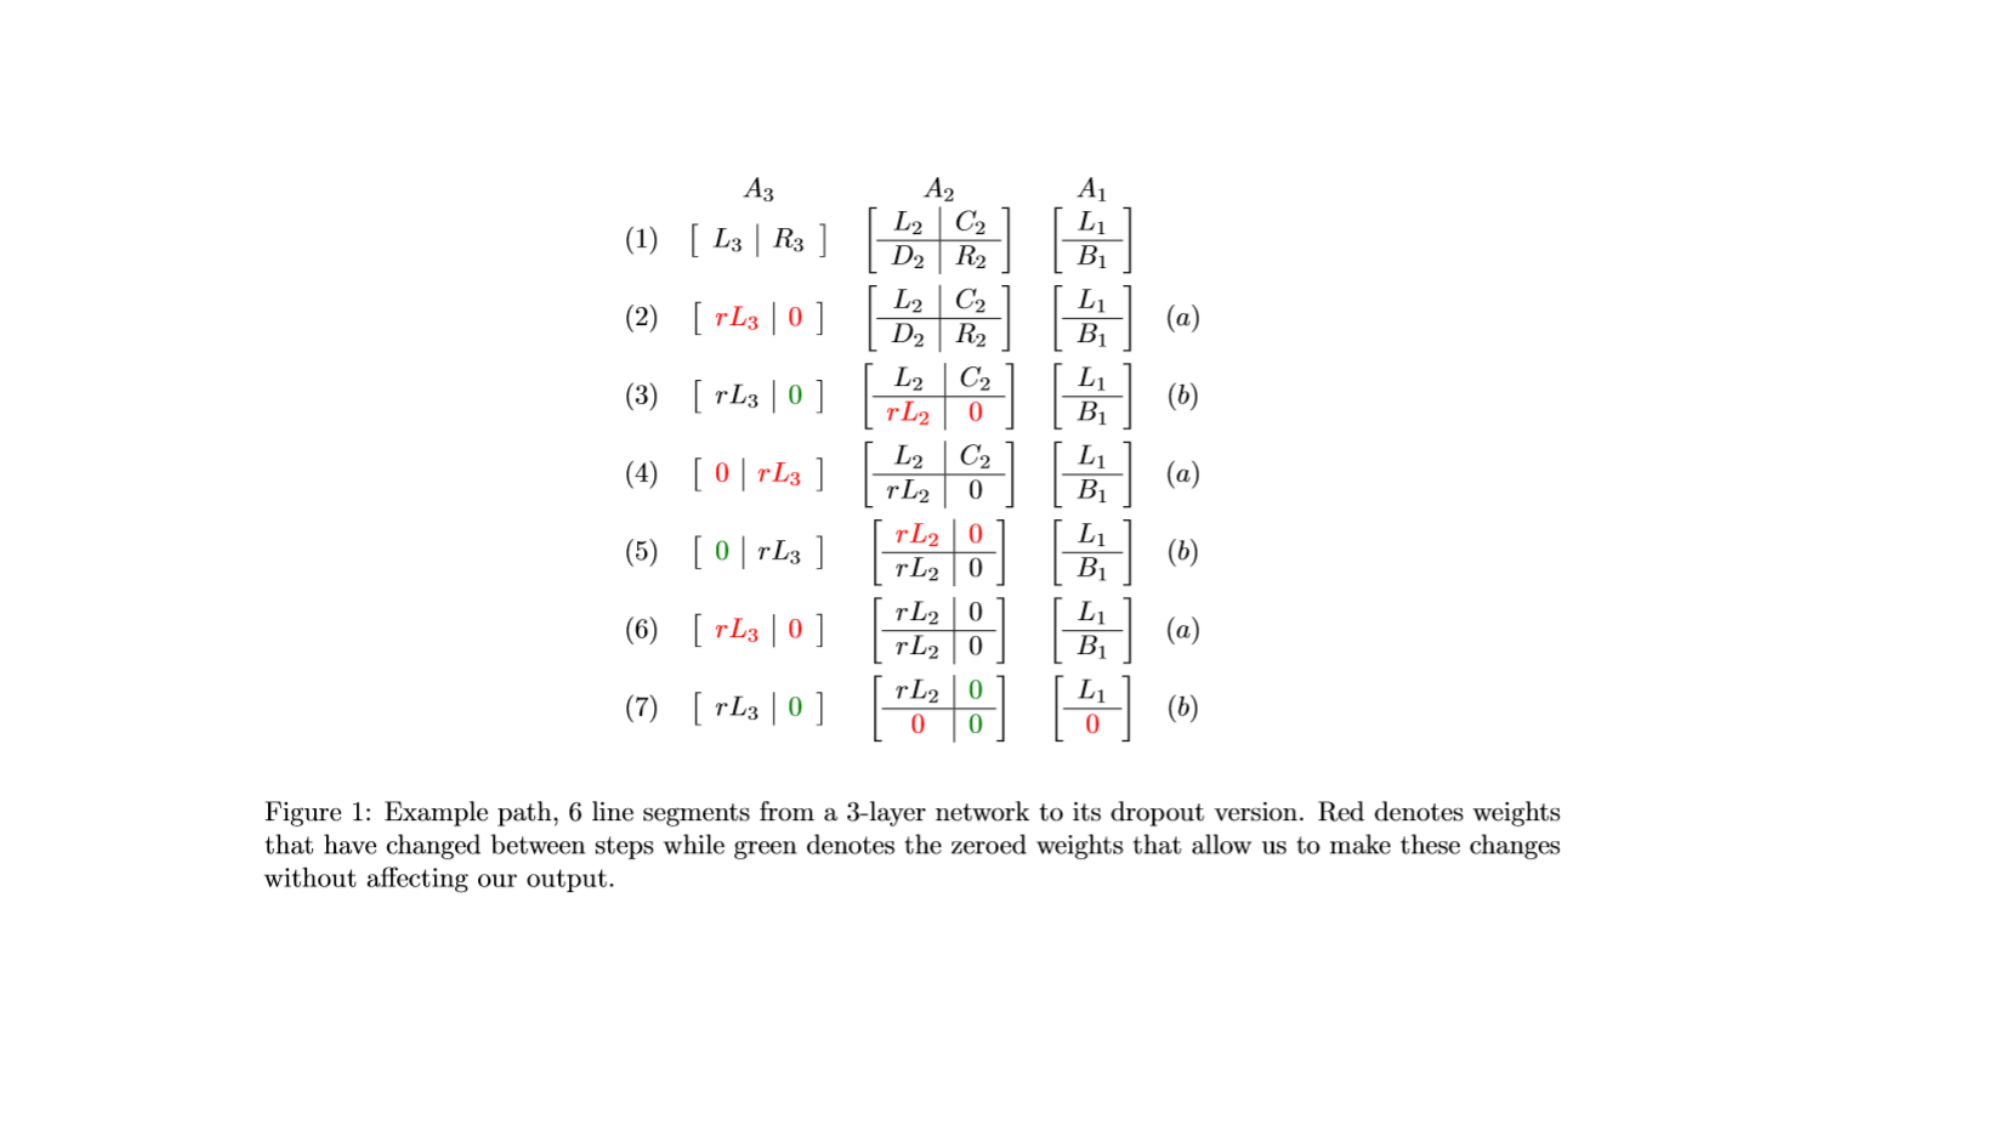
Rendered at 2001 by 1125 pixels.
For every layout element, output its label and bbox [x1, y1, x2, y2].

picture [205, 108, 1629, 920]
